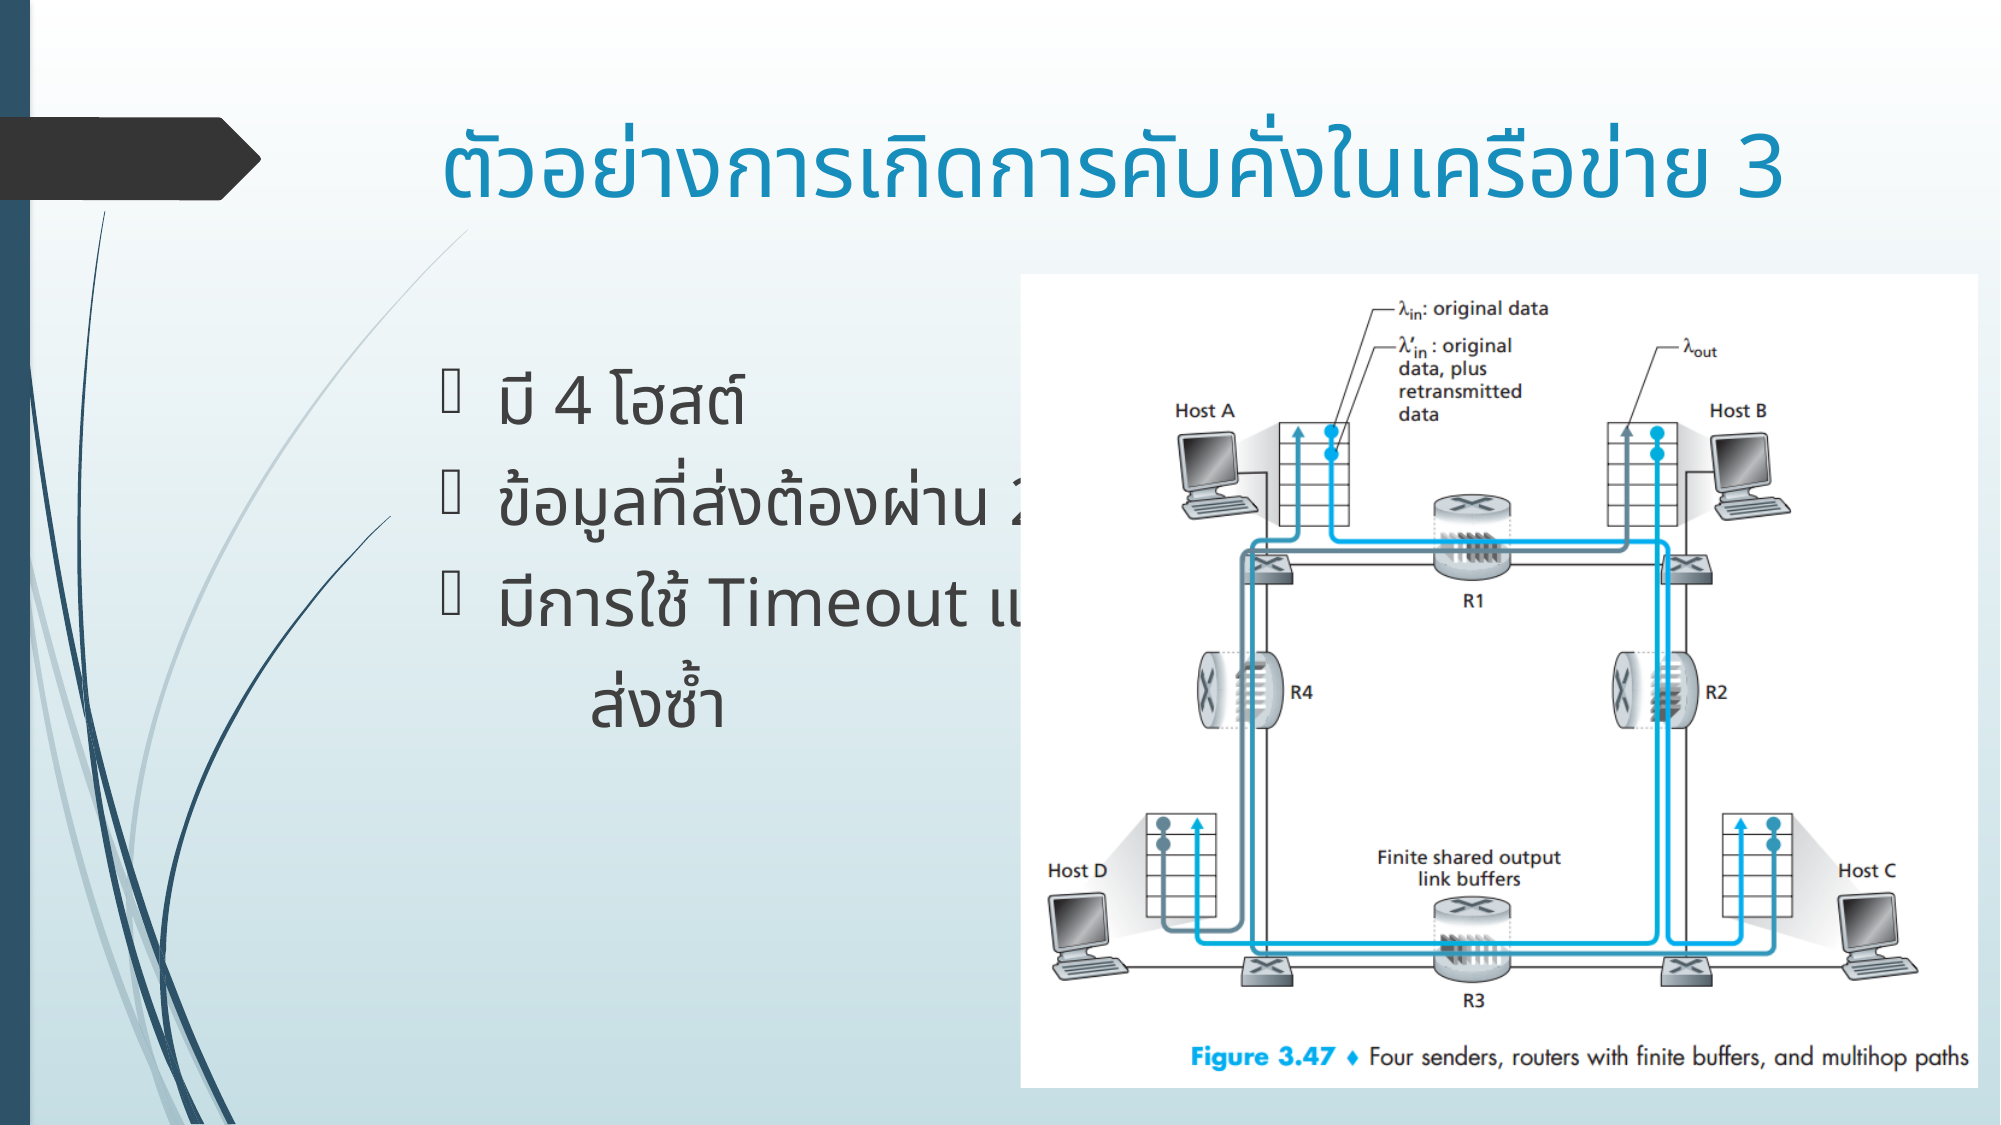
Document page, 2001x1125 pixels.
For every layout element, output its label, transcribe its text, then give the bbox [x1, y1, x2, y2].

list มี 4 โฮสต์ ข้อมูลที่ส่งต้องผ่าน 2 hop มีการใช้ Timeout แล้ว ส่งซ้ำ [424, 350, 1015, 970]
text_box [1020, 274, 1979, 1089]
title ตัวอย่างการเกิดการคับคั่งในเครือข่าย 3 [425, 102, 1888, 313]
